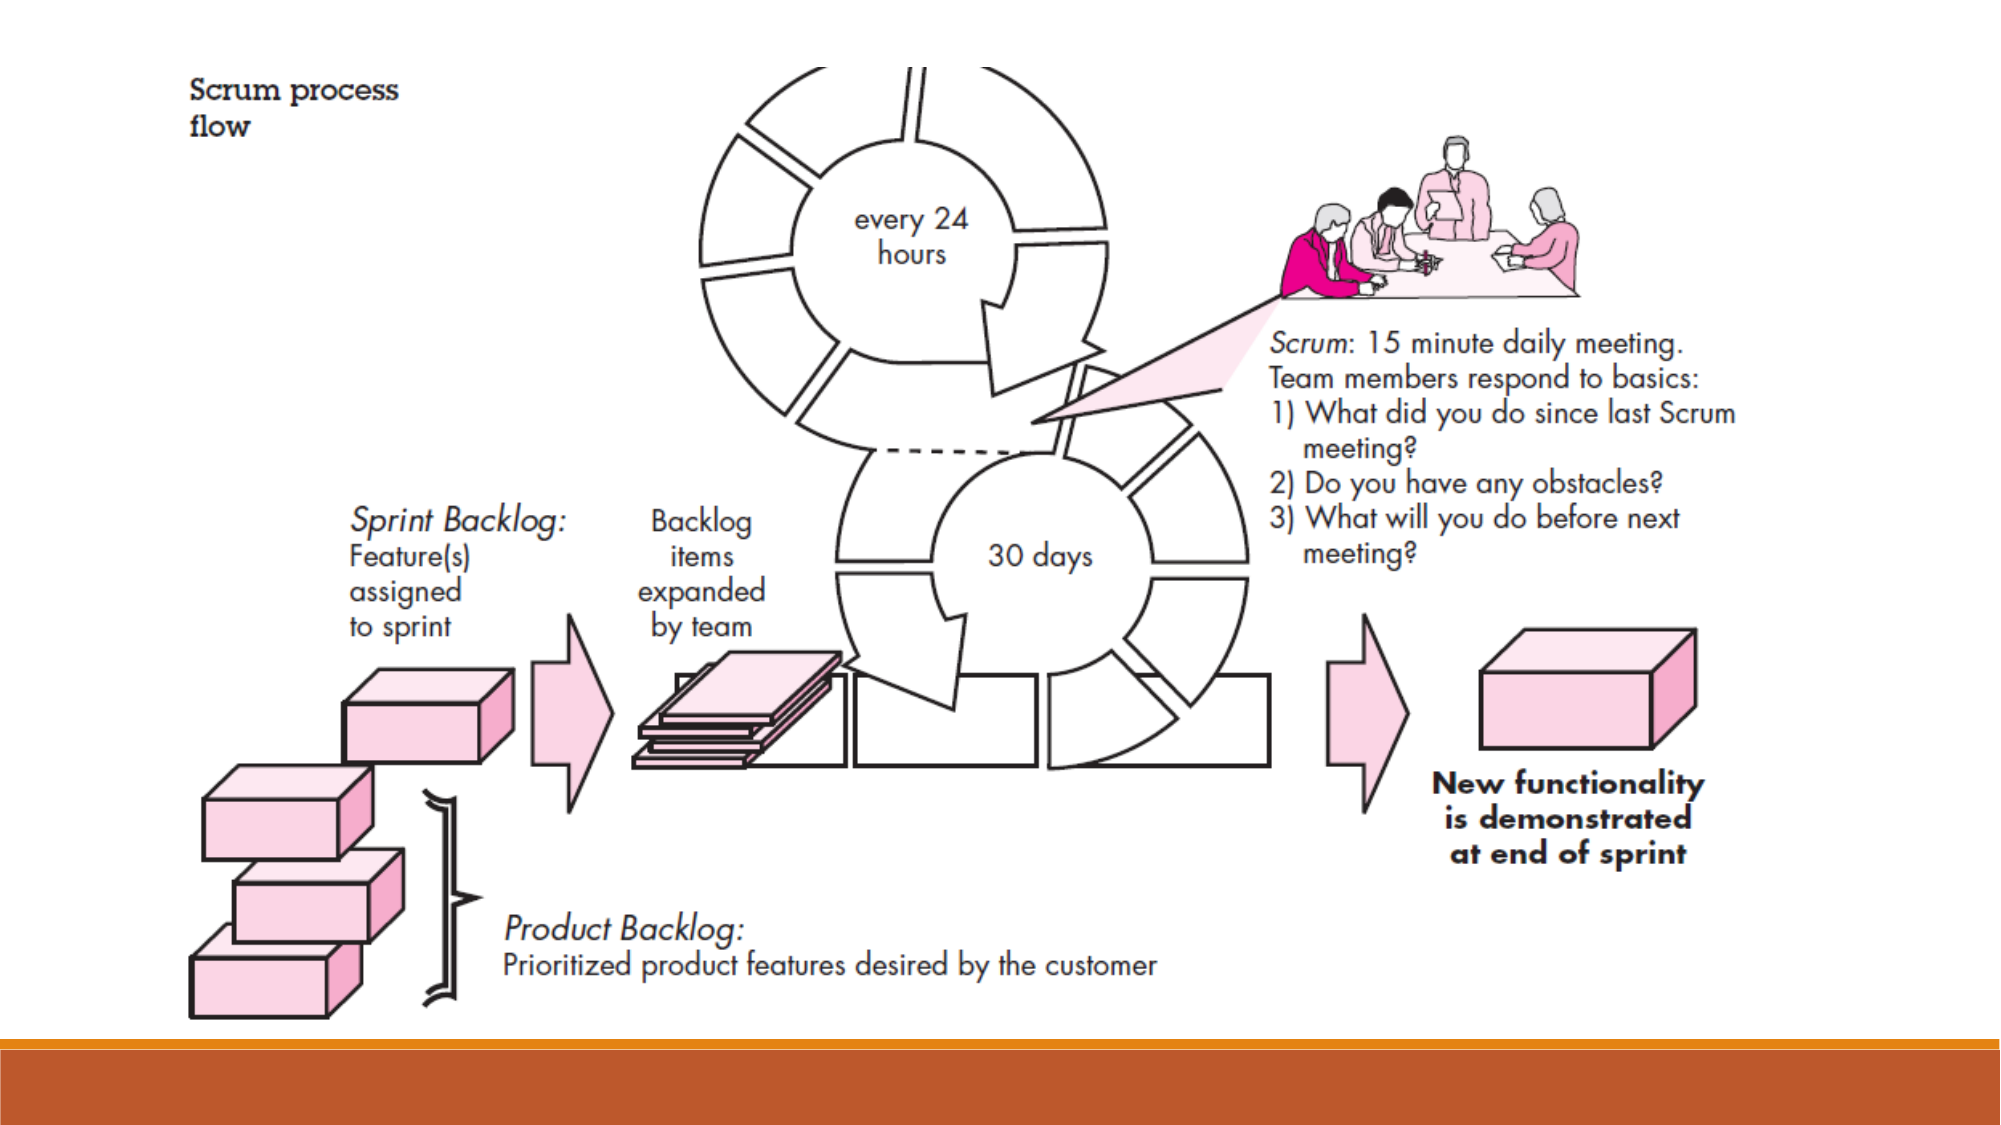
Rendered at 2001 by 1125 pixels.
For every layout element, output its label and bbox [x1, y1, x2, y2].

picture [154, 67, 1762, 1038]
